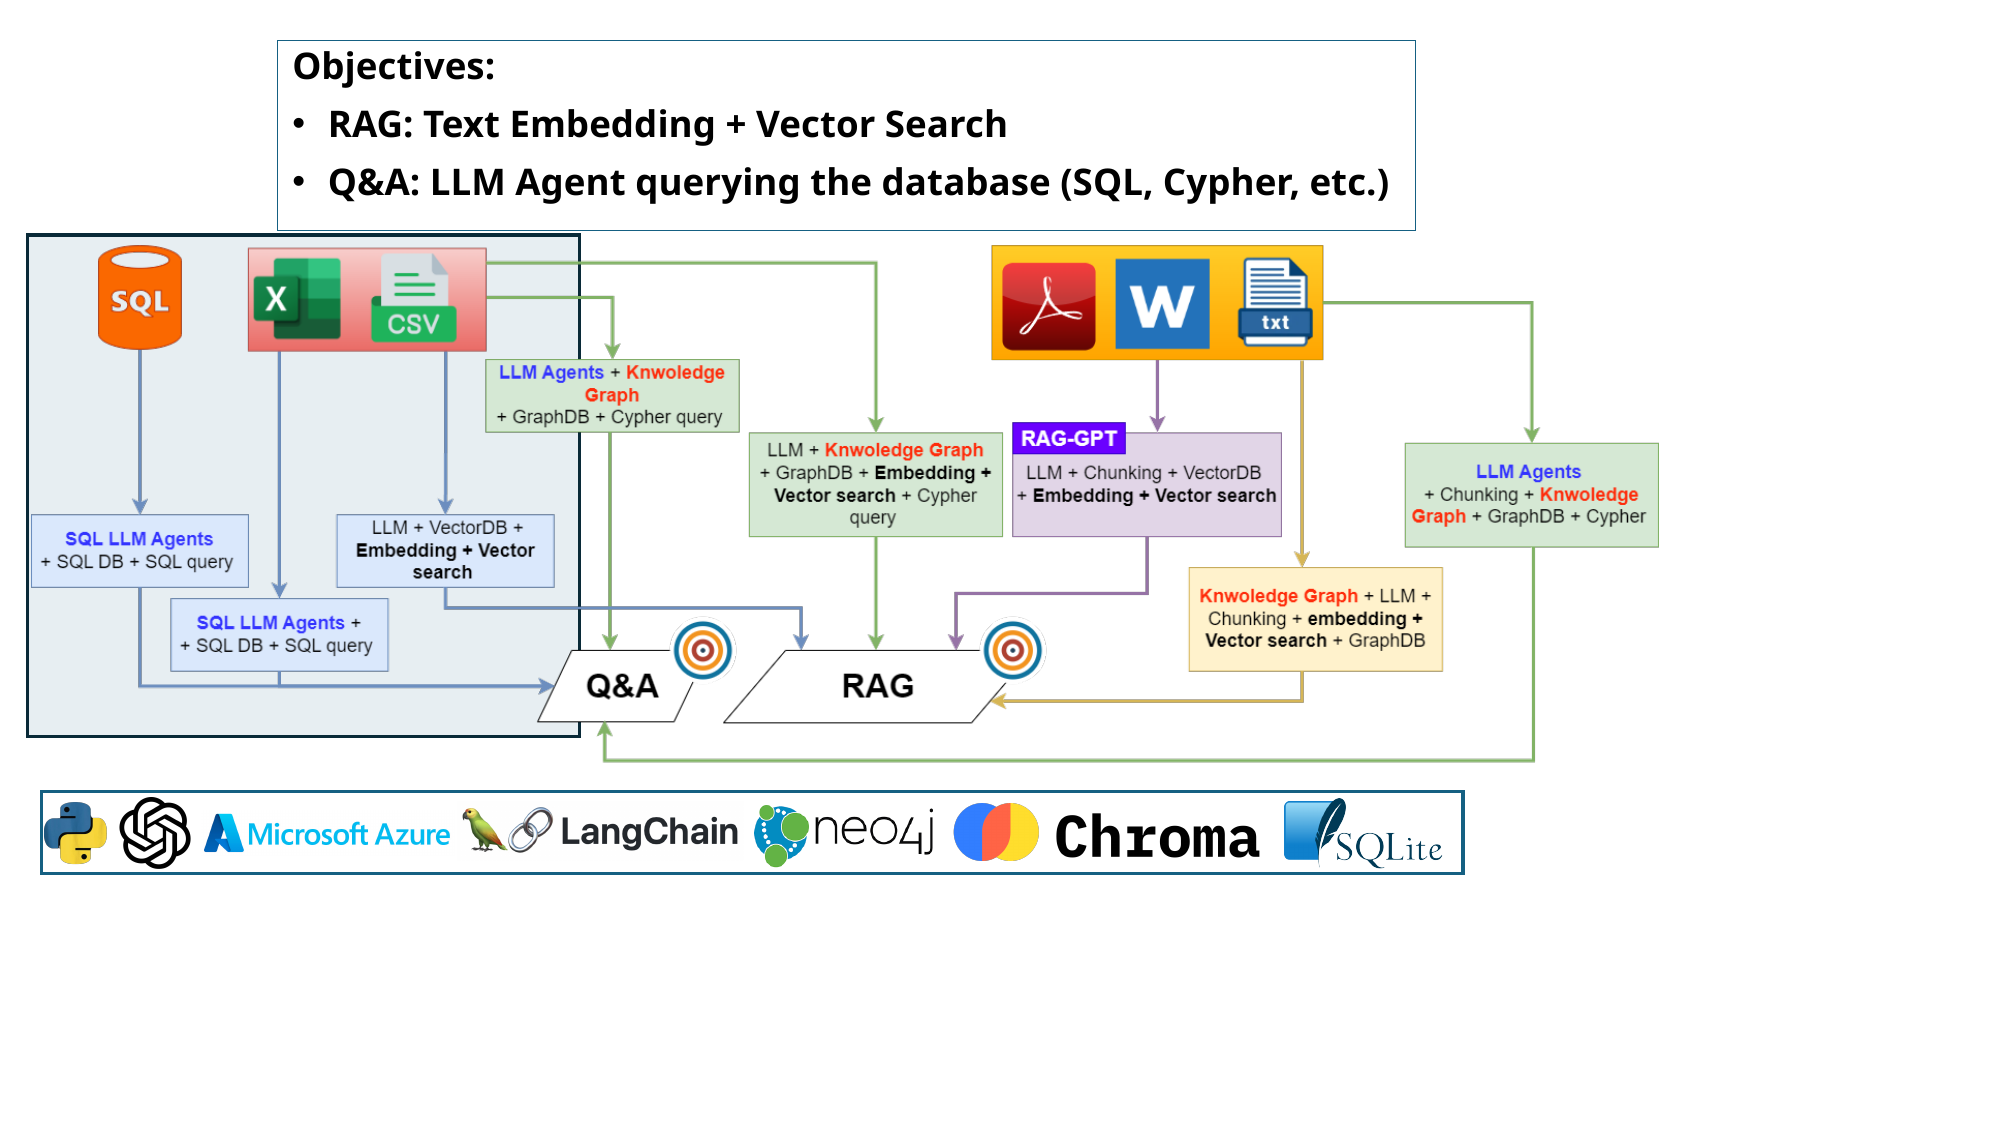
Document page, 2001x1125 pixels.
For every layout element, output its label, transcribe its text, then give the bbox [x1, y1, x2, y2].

picture [30, 239, 1660, 772]
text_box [40, 781, 1464, 885]
list Objectives: RAG: Text Embedding + Vector Search Q&A: LLM Agent querying the database (SQL, Cypher, etc.) [277, 40, 1416, 231]
text_box [26, 233, 581, 738]
